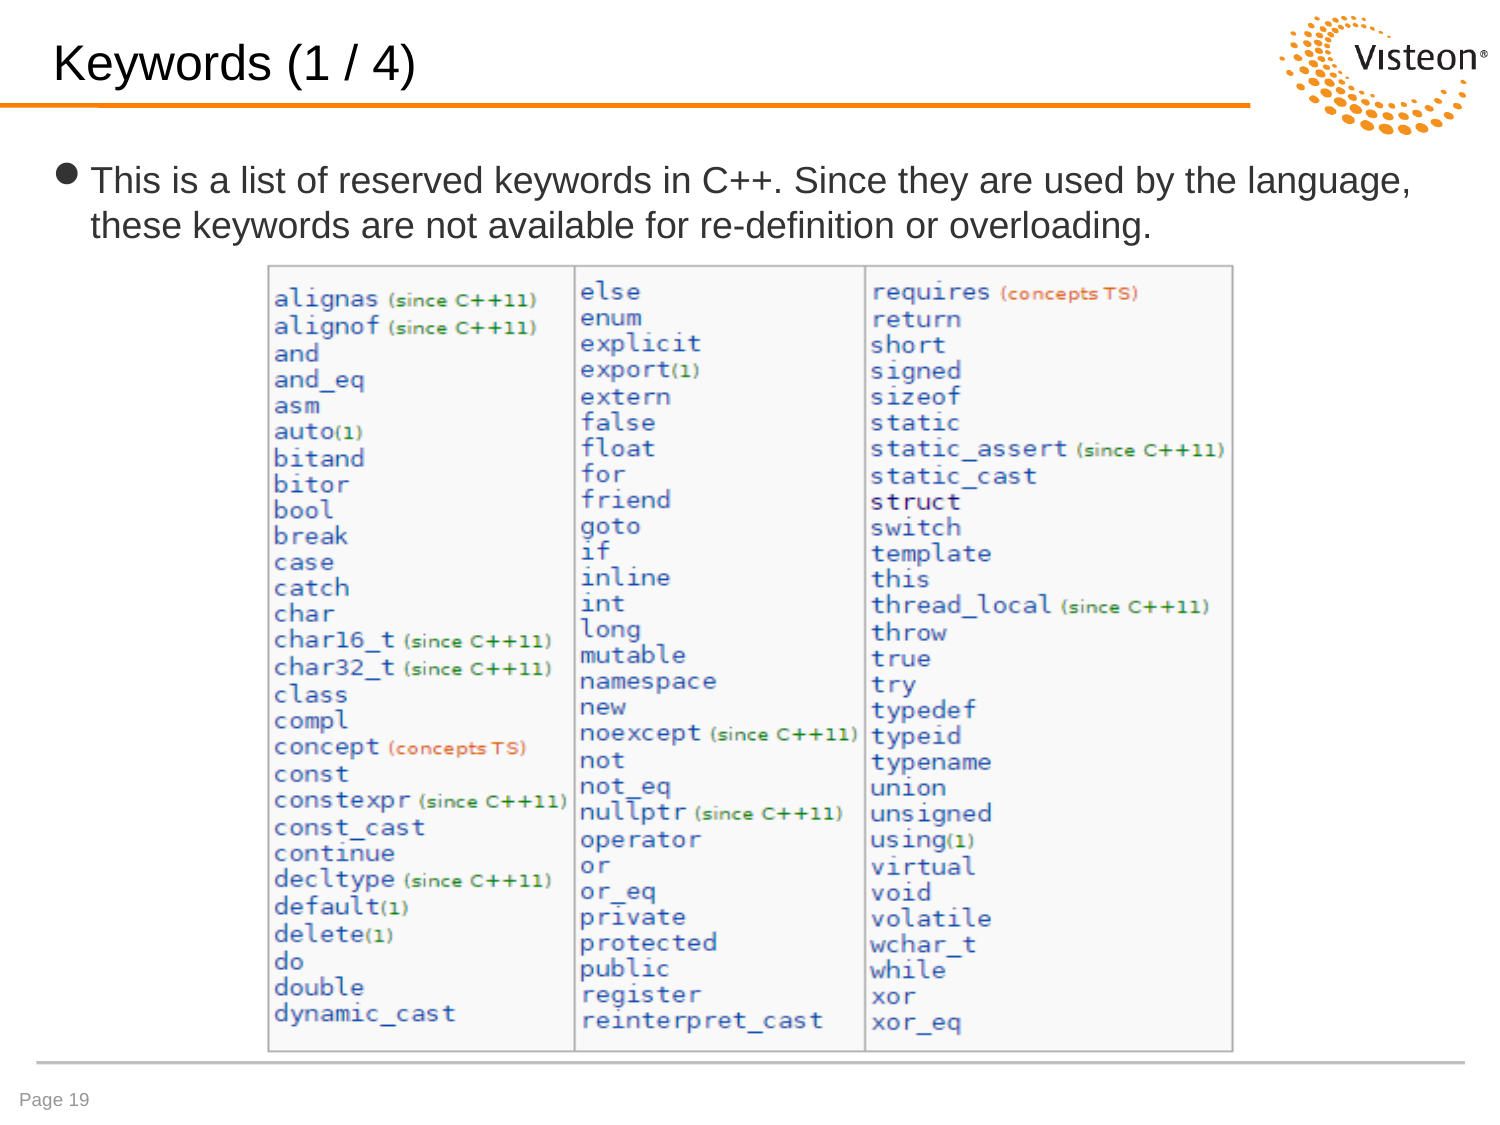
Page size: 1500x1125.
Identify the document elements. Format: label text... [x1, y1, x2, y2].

list This is a list of reserved keywords in C++. Since they are used by the language, these keywords are not available for re-definition or overloading. [52, 155, 1448, 263]
picture [1275, 6, 1492, 145]
slide_number Page 19 [4, 1079, 185, 1125]
picture [262, 262, 1238, 1056]
title Keywords (1 / 4) [52, 20, 1251, 91]
